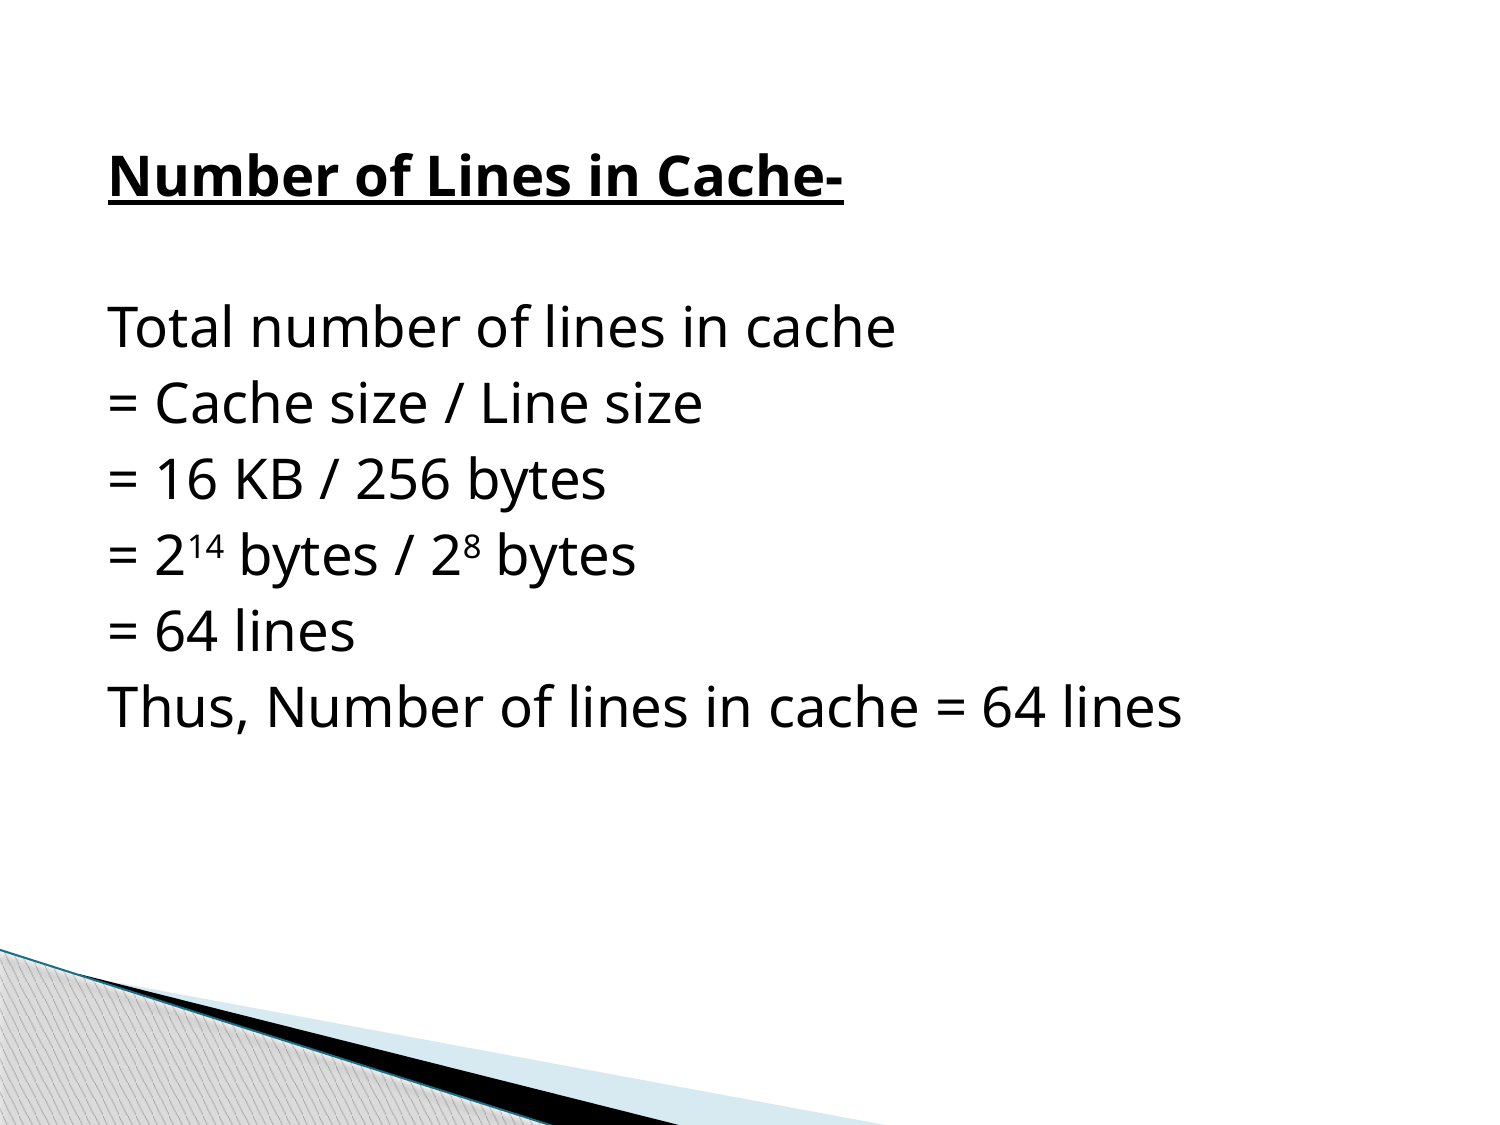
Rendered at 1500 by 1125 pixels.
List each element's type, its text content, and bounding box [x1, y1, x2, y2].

list Number of Lines in Cache- Total number of lines in cache = Cache size / Line size = 16 KB / 256 bytes = 214 bytes / 28 bytes = 64 lines Thus, Number of lines in cache = 64 lines [75, 132, 1425, 875]
